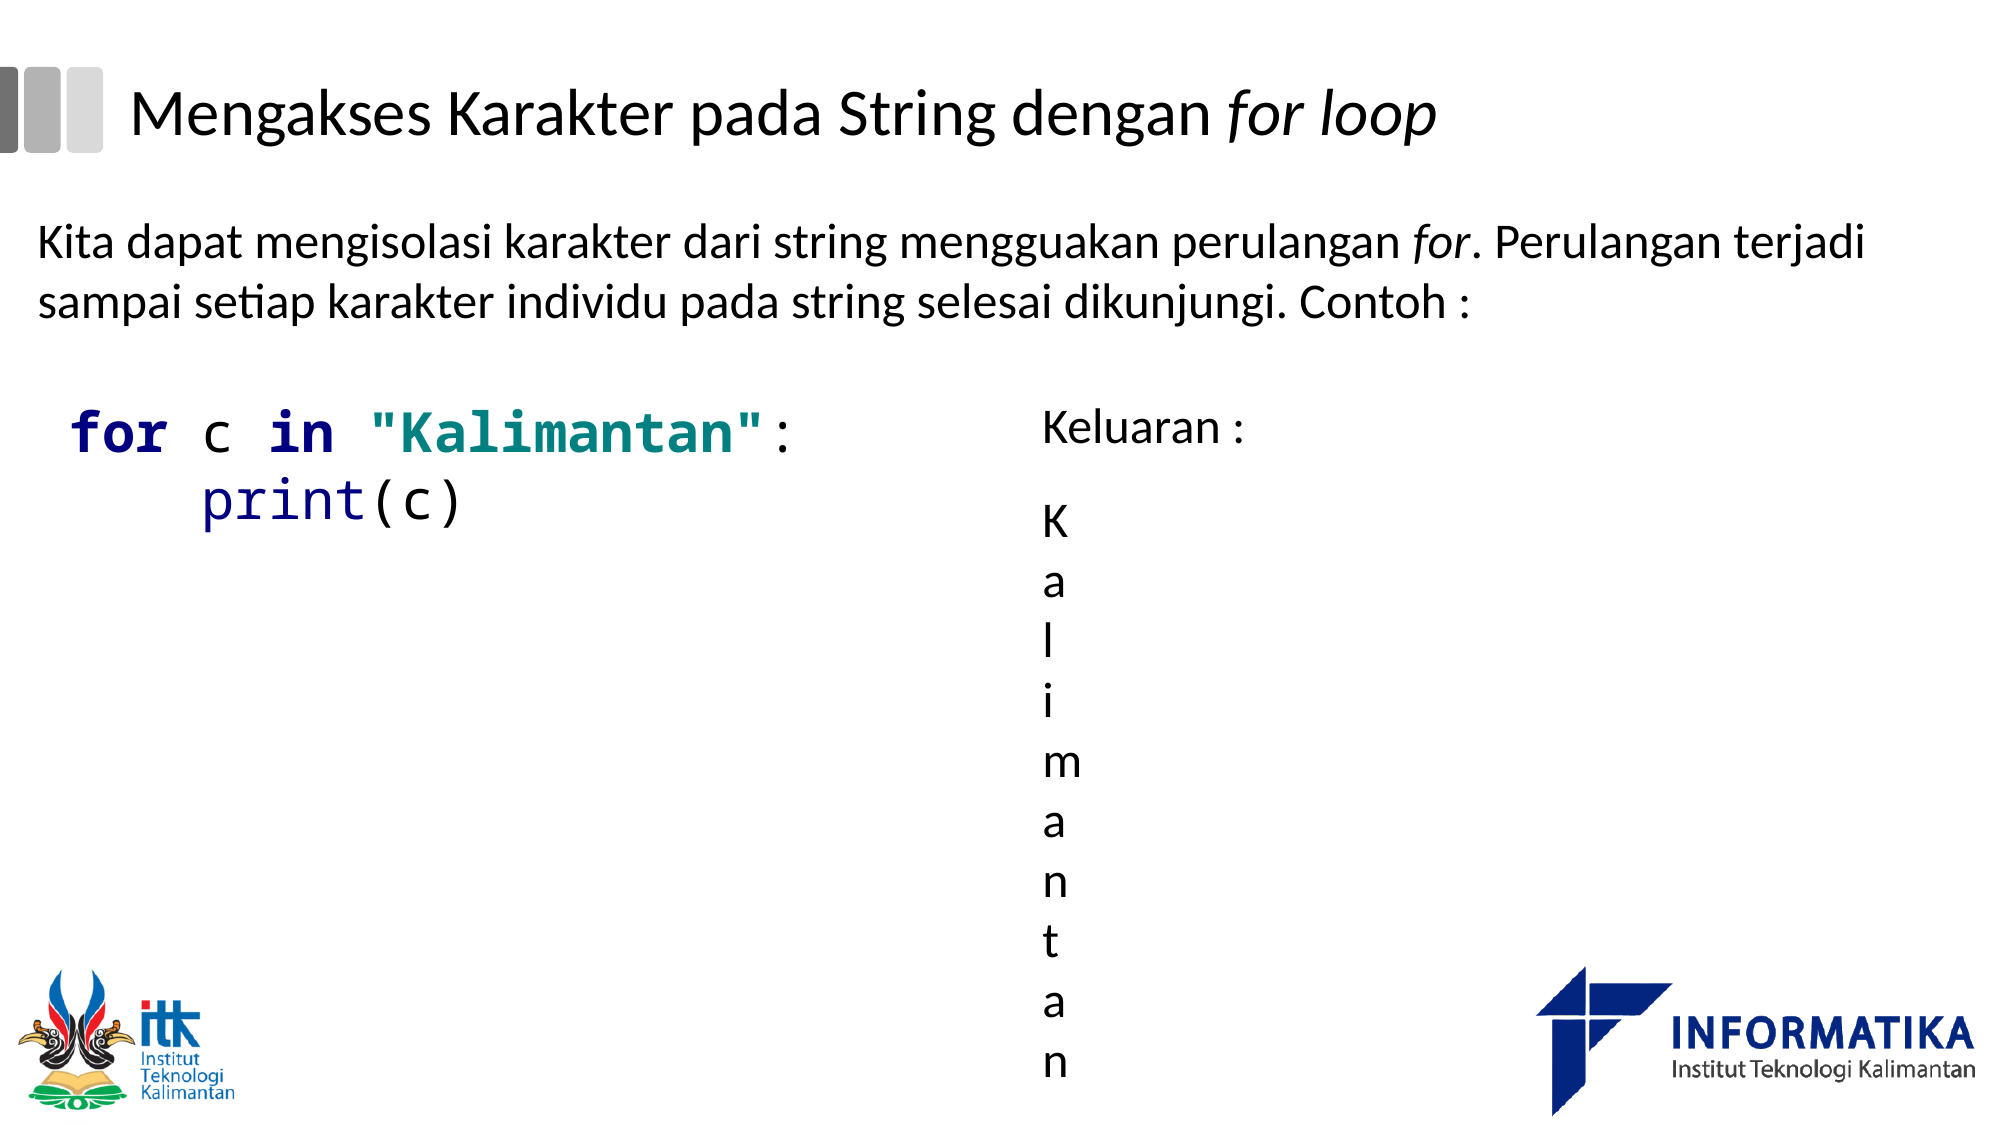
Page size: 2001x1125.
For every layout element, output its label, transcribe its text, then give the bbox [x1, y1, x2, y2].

title Mengakses Karakter pada String dengan for loop [110, 57, 1836, 191]
text_box for c in "Kalimantan": print(c) [48, 387, 973, 541]
picture [1534, 965, 1976, 1118]
text_box Keluaran : K a l i m a n t a n [1027, 386, 1772, 1095]
text_box Kita dapat mengisolasi karakter dari string mengguakan perulangan for. Perulangan terjadi sampai setiap karakter individu pada string selesai dikunjungi. Contoh : [22, 201, 1965, 337]
picture [0, 935, 253, 1125]
